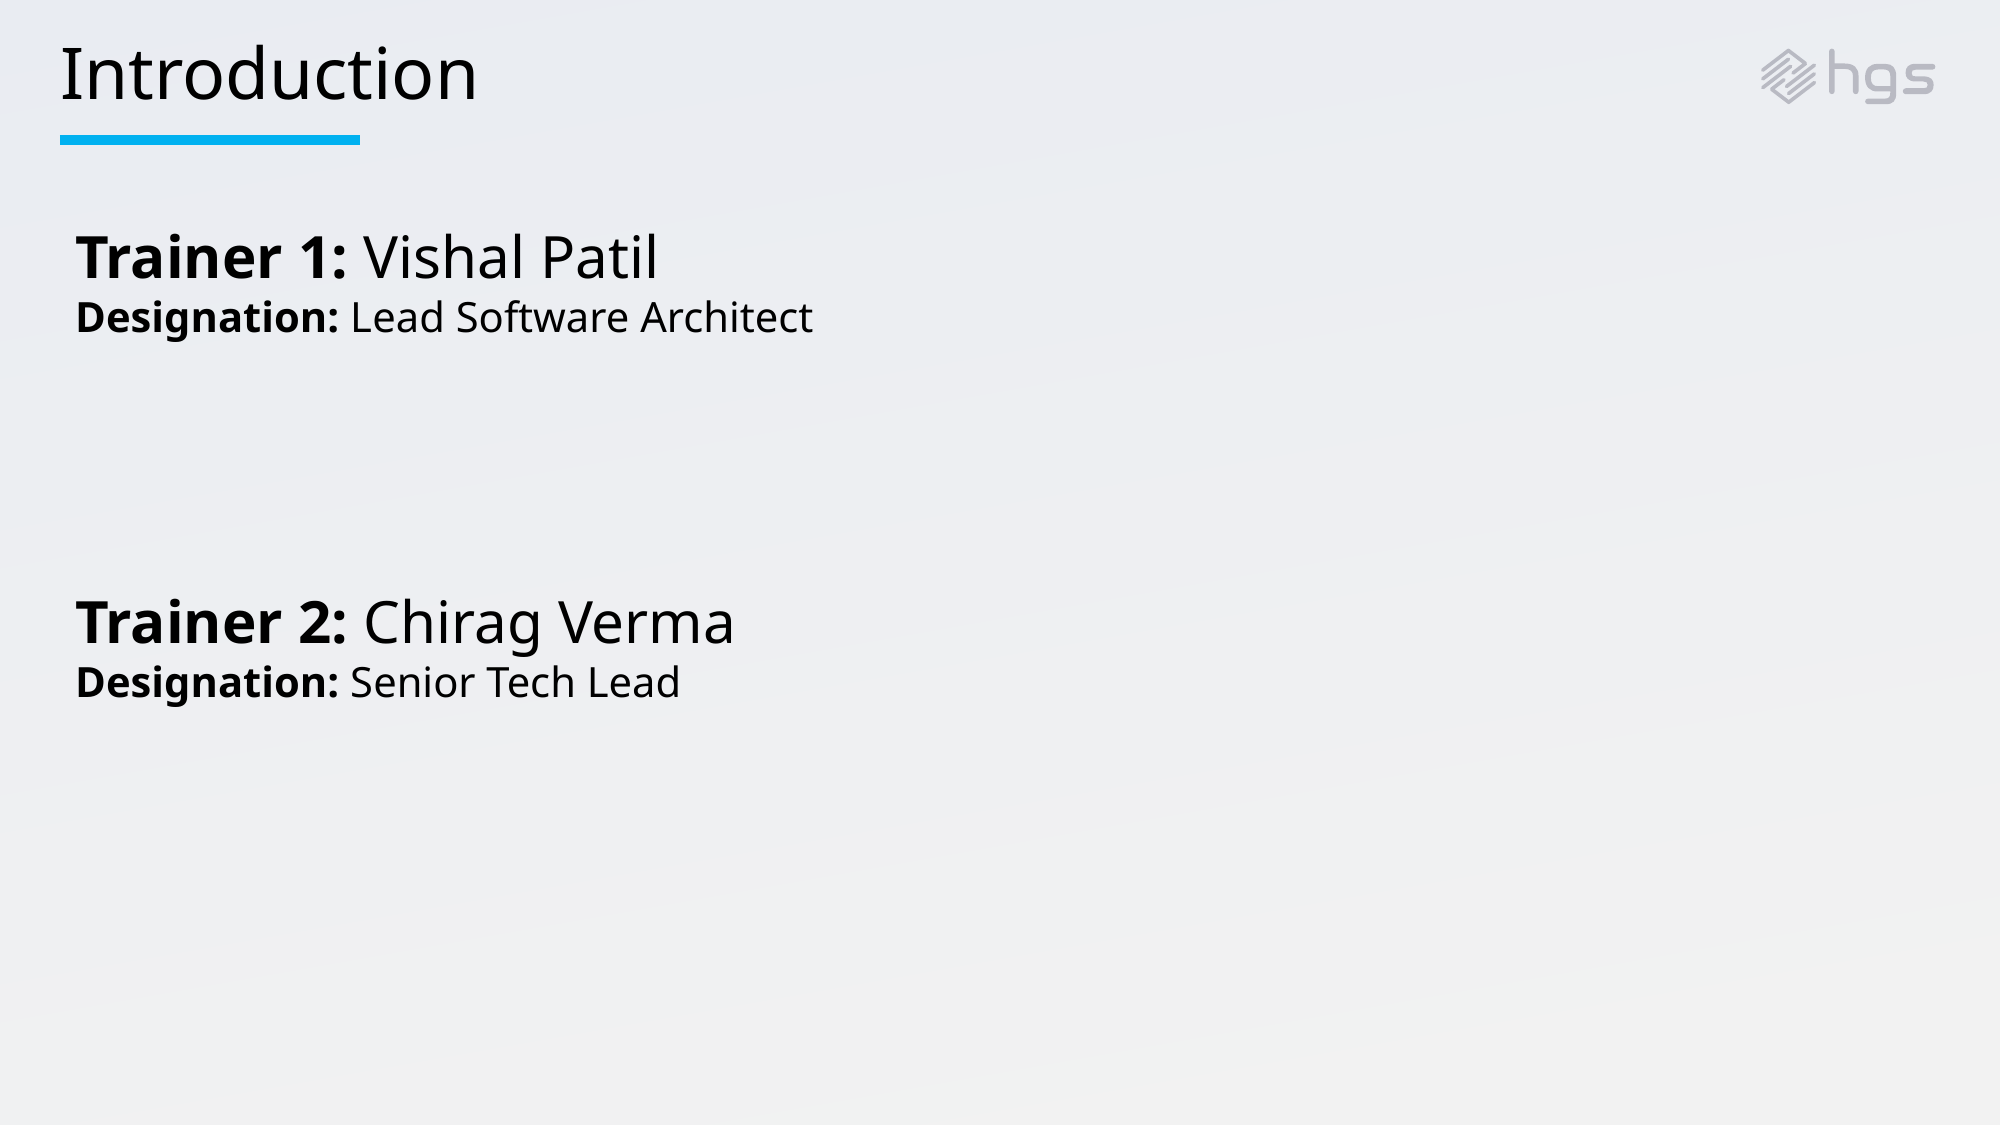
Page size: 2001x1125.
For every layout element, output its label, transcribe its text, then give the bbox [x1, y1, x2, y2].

text_box Trainer 1: Vishal Patil Designation: Lead Software Architect Trainer 2: Chirag Verma Designation: Senior Tech Lead [60, 213, 1152, 759]
title Introduction [60, 37, 1725, 116]
